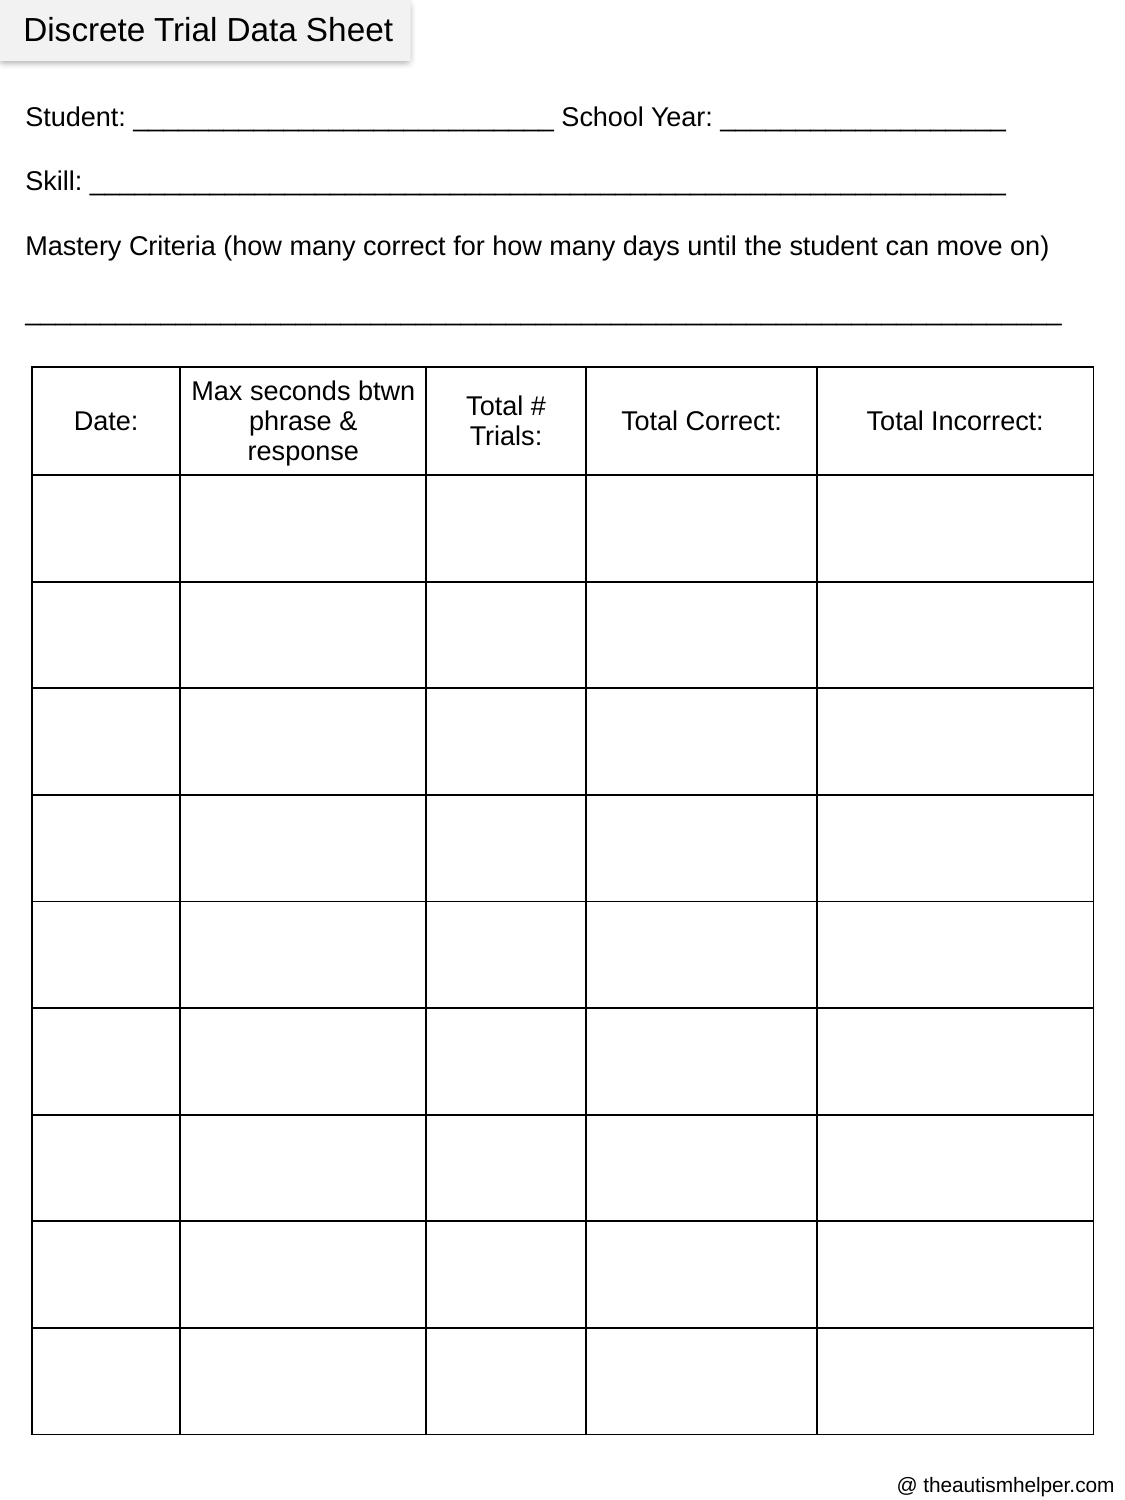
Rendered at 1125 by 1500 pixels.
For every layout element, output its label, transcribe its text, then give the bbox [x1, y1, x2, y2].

table_cell [818, 476, 1093, 581]
table_cell [181, 796, 425, 901]
table_header Total Correct: [587, 368, 816, 474]
table_cell [818, 1009, 1093, 1114]
text_box [0, 0, 411, 62]
table_cell [33, 796, 179, 901]
table_cell [33, 1009, 179, 1114]
table_cell [587, 1329, 816, 1434]
table_cell [587, 796, 816, 901]
table_cell [33, 476, 179, 581]
table_cell [818, 796, 1093, 901]
table_cell [818, 1329, 1093, 1434]
table_cell [33, 1222, 179, 1327]
table_cell [818, 689, 1093, 794]
table_cell [33, 583, 179, 687]
table_header Total Incorrect: [818, 368, 1093, 474]
table_cell [181, 1329, 425, 1434]
text_box Discrete Trial Data Sheet [8, 0, 409, 56]
table_cell [587, 902, 816, 1007]
table_cell [33, 902, 179, 1007]
text_box Student: ____________________________ School Year: ___________________ Skill: _____________________________________________________________ Mastery Criteria (how many correct for how many days until the student can move on) _____________________________________________________________________ [14, 61, 1125, 364]
table_cell [587, 689, 816, 794]
table_cell [427, 1009, 585, 1114]
table_cell [587, 583, 816, 687]
table_header Date: [33, 368, 179, 474]
table_cell [181, 689, 425, 794]
table_cell [181, 1222, 425, 1327]
table_cell [427, 689, 585, 794]
table_header Max seconds btwn phrase & response [181, 368, 425, 474]
table_cell [427, 583, 585, 687]
table_cell [587, 1222, 816, 1327]
table_cell [818, 1222, 1093, 1327]
table_cell [427, 1222, 585, 1327]
table_cell [427, 1329, 585, 1434]
table_cell [818, 583, 1093, 687]
table_cell [427, 476, 585, 581]
table_cell [587, 1009, 816, 1114]
table_cell [181, 1009, 425, 1114]
table_header Total # Trials: [427, 368, 585, 474]
table_cell [427, 1116, 585, 1220]
text_box @ theautismhelper.com [888, 1463, 1125, 1500]
table_cell [33, 689, 179, 794]
table_cell [181, 902, 425, 1007]
table_cell [181, 583, 425, 687]
table_cell [587, 476, 816, 581]
table_cell [181, 476, 425, 581]
table_cell [818, 1116, 1093, 1220]
table_cell [181, 1116, 425, 1220]
table_cell [427, 902, 585, 1007]
table_cell [33, 1329, 179, 1434]
table_cell [33, 1116, 179, 1220]
table_cell [818, 902, 1093, 1007]
table_cell [587, 1116, 816, 1220]
table_cell [427, 796, 585, 901]
